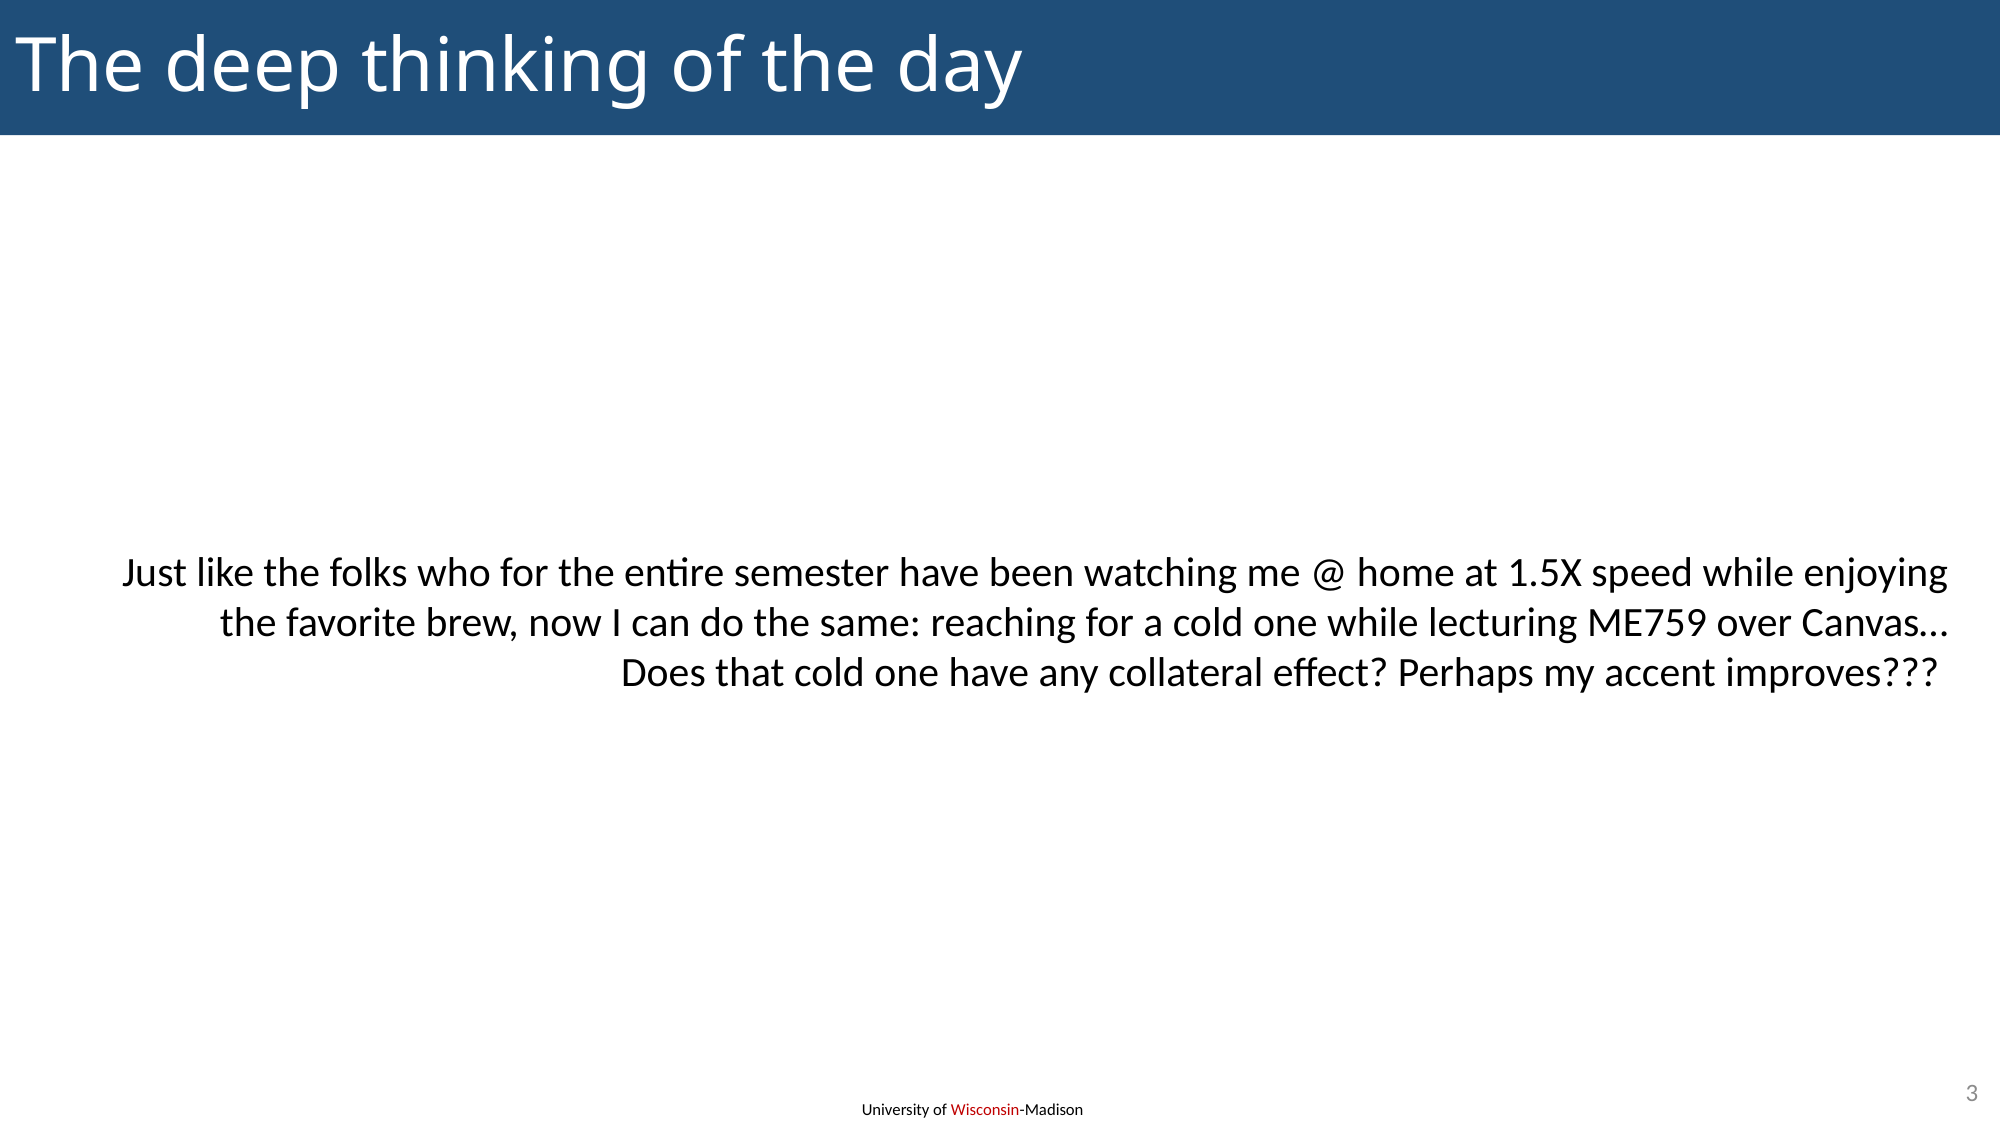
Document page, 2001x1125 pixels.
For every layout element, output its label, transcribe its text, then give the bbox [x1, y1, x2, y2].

title The deep thinking of the day [0, 0, 2000, 136]
slide_number 3 [1879, 1069, 1994, 1114]
text_box Just like the folks who for the entire semester have been watching me @ home at 1.5X speed while enjoying the favorite brew, now I can do the same: reaching for a cold one while lecturing ME759 over Canvas… Does that cold one have any collateral effect? Perhaps my accent improves??? [41, 537, 1965, 703]
